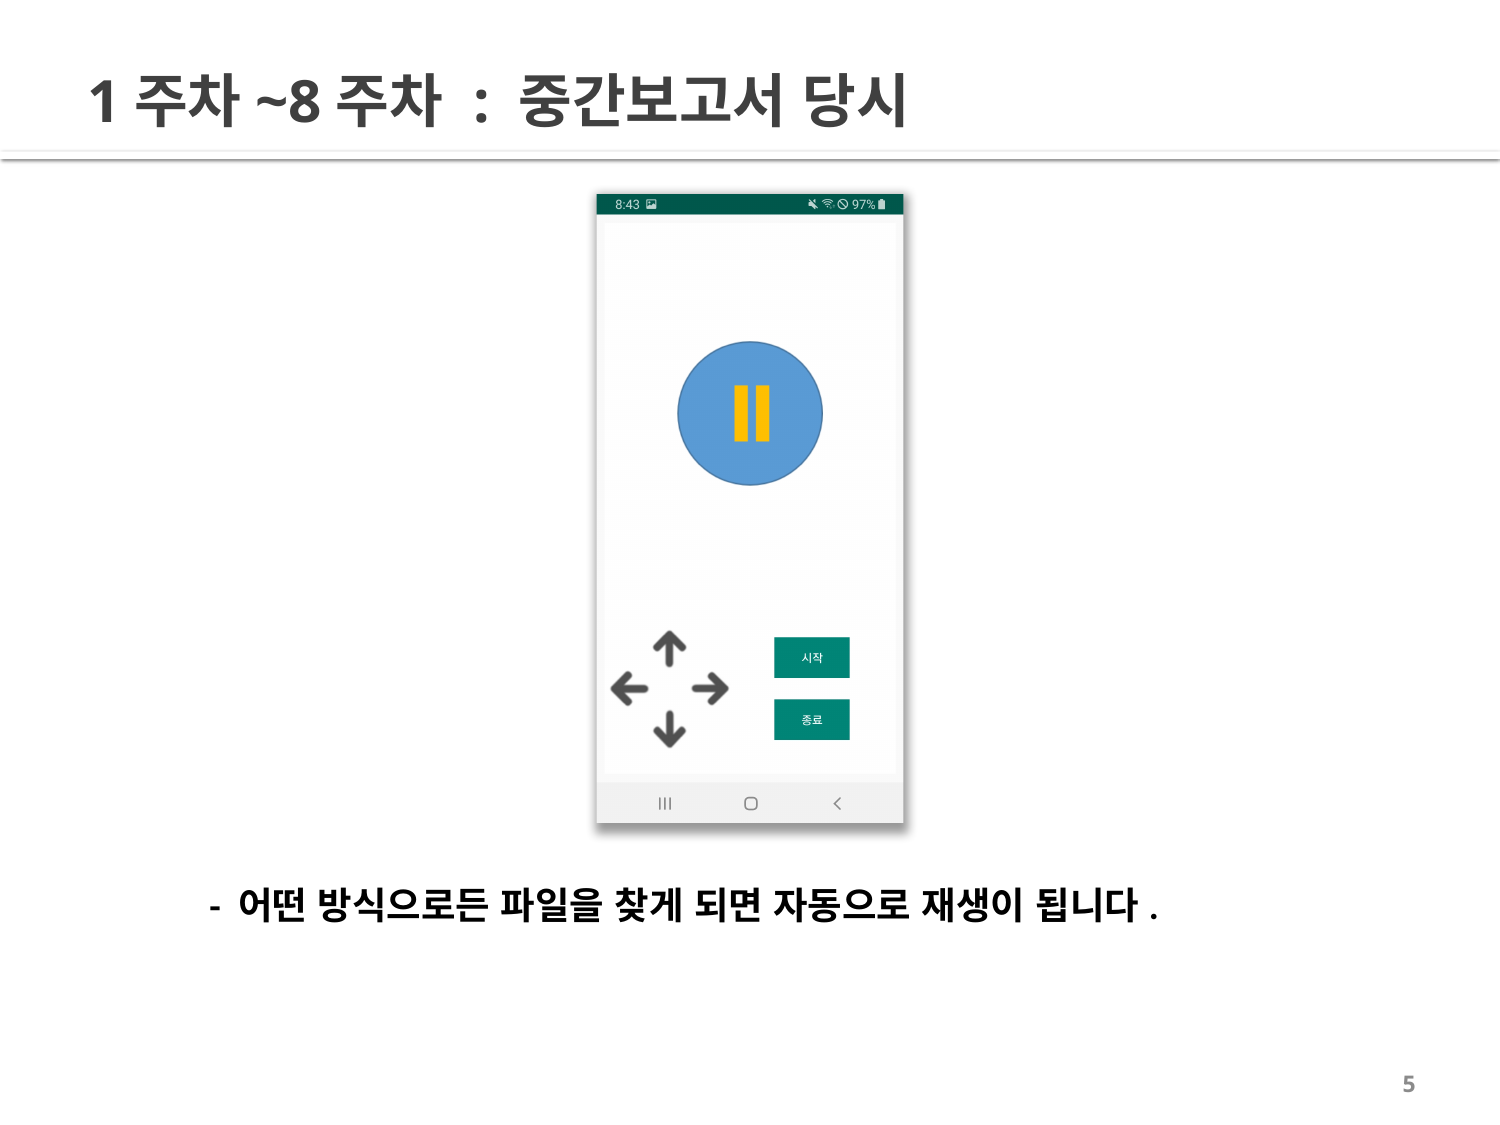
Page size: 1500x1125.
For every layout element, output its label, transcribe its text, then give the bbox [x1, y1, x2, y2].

slide_number 5 [1093, 1067, 1431, 1103]
title 1주차~8주차 : 중간보고서 당시 [72, 22, 1431, 144]
picture [0, 160, 1500, 167]
text_box - 어떤 방식으로든 파일을 찾게 되면 자동으로 재생이 됩니다. [186, 874, 1314, 935]
text_box [596, 194, 904, 824]
